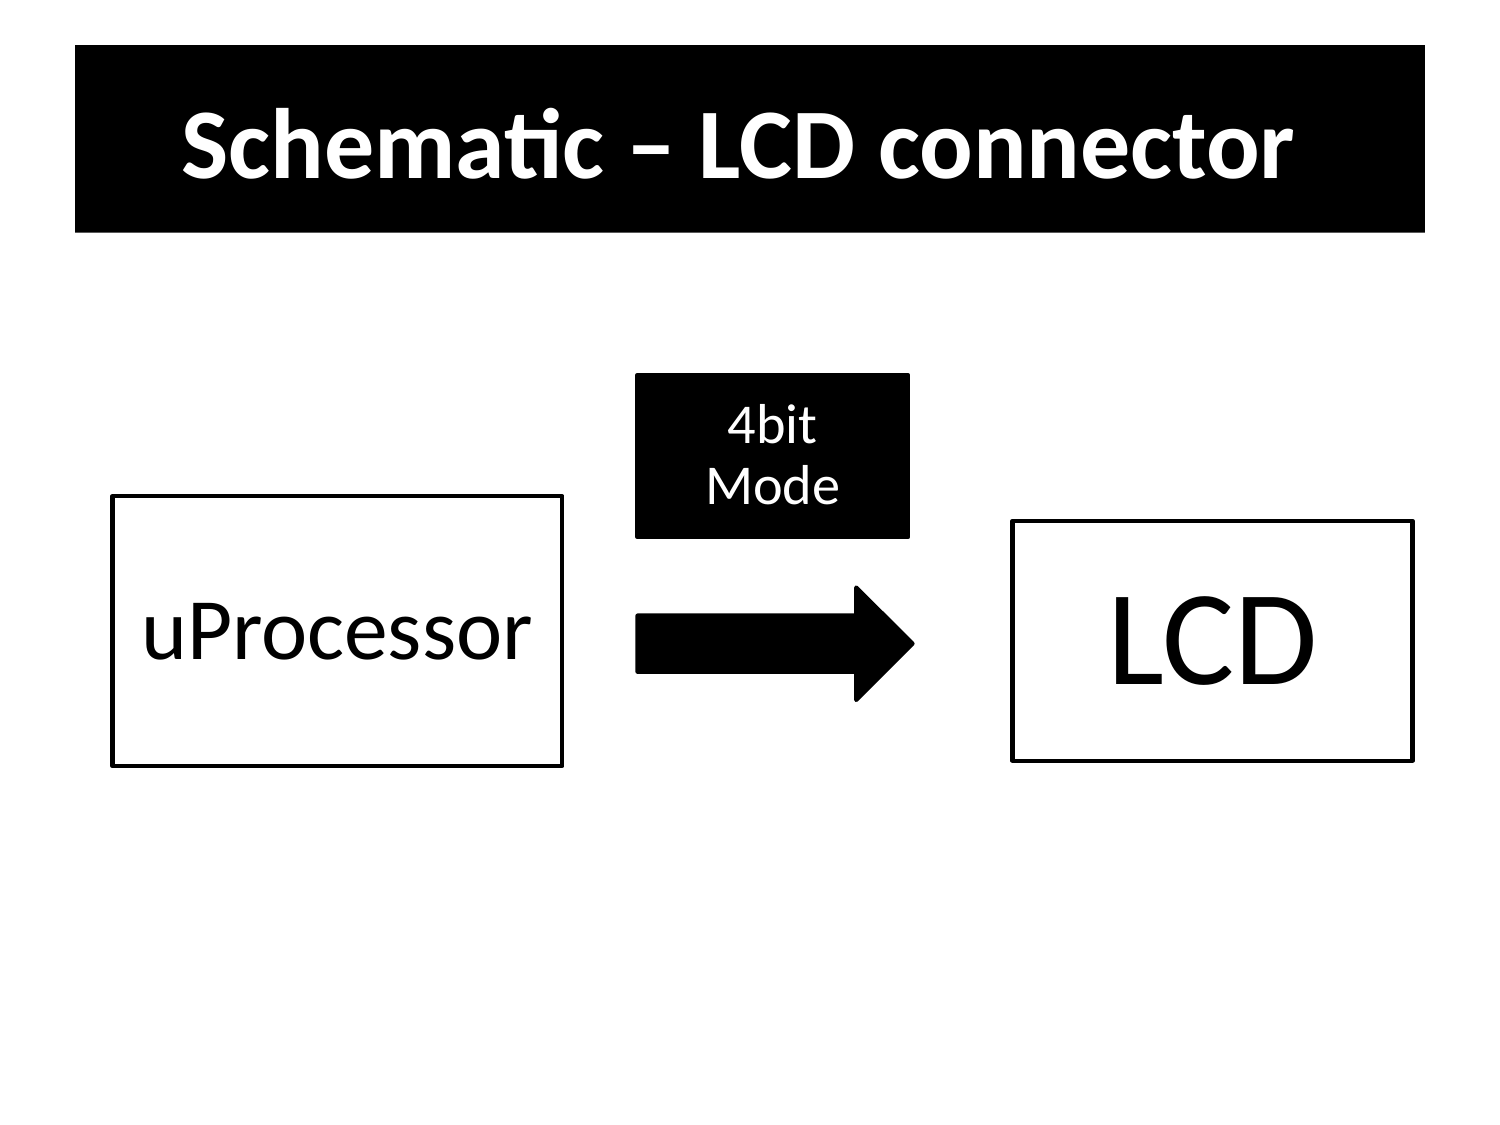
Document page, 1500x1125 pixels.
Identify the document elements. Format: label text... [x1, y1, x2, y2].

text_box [112, 412, 563, 851]
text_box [637, 374, 1026, 538]
title Schematic – LCD connector [75, 45, 1425, 233]
text_box [635, 585, 915, 702]
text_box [1012, 424, 1413, 851]
